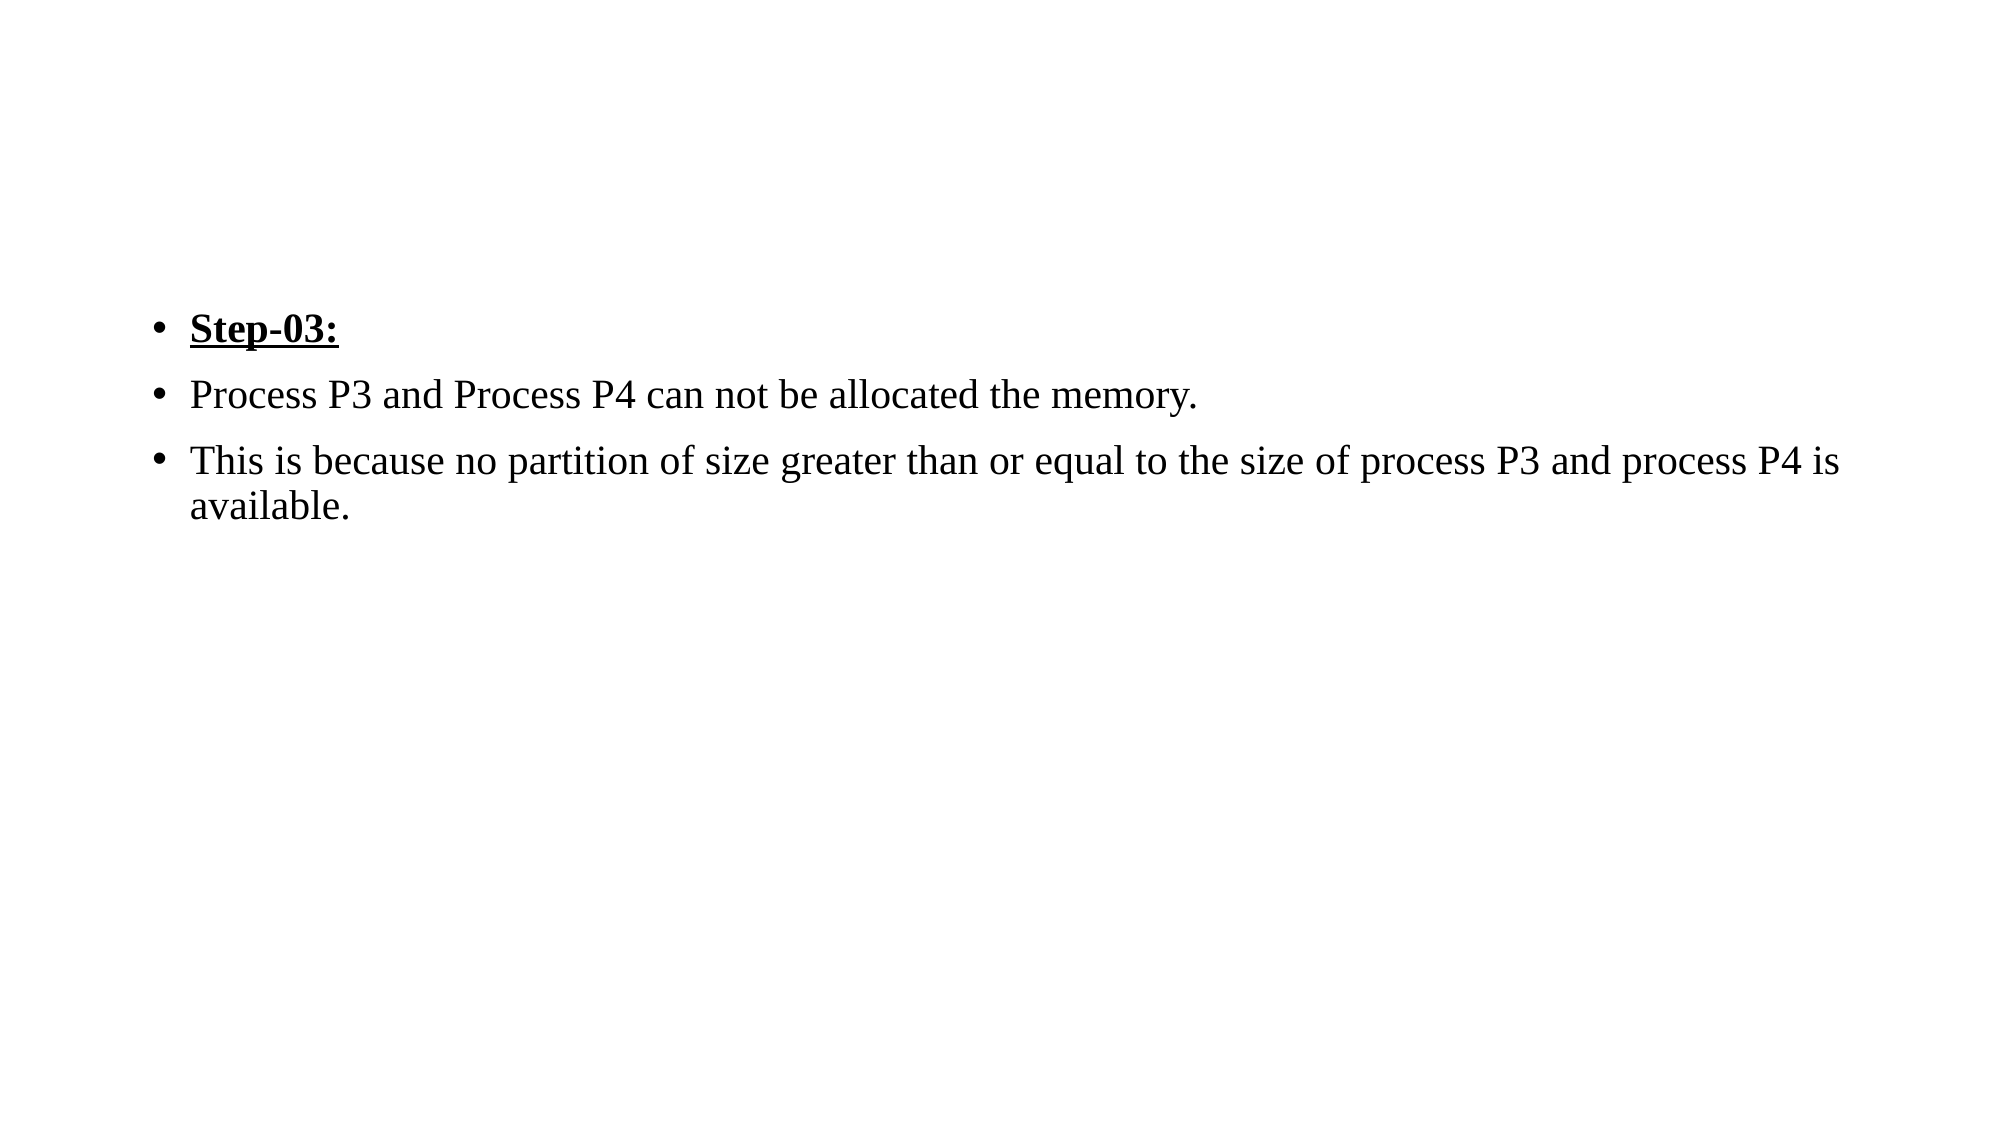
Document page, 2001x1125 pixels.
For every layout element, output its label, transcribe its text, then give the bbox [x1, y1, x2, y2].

list Step-03: Process P3 and Process P4 can not be allocated the memory. This is because no partition of size greater than or equal to the size of process P3 and process P4 is available. [137, 299, 1863, 1014]
